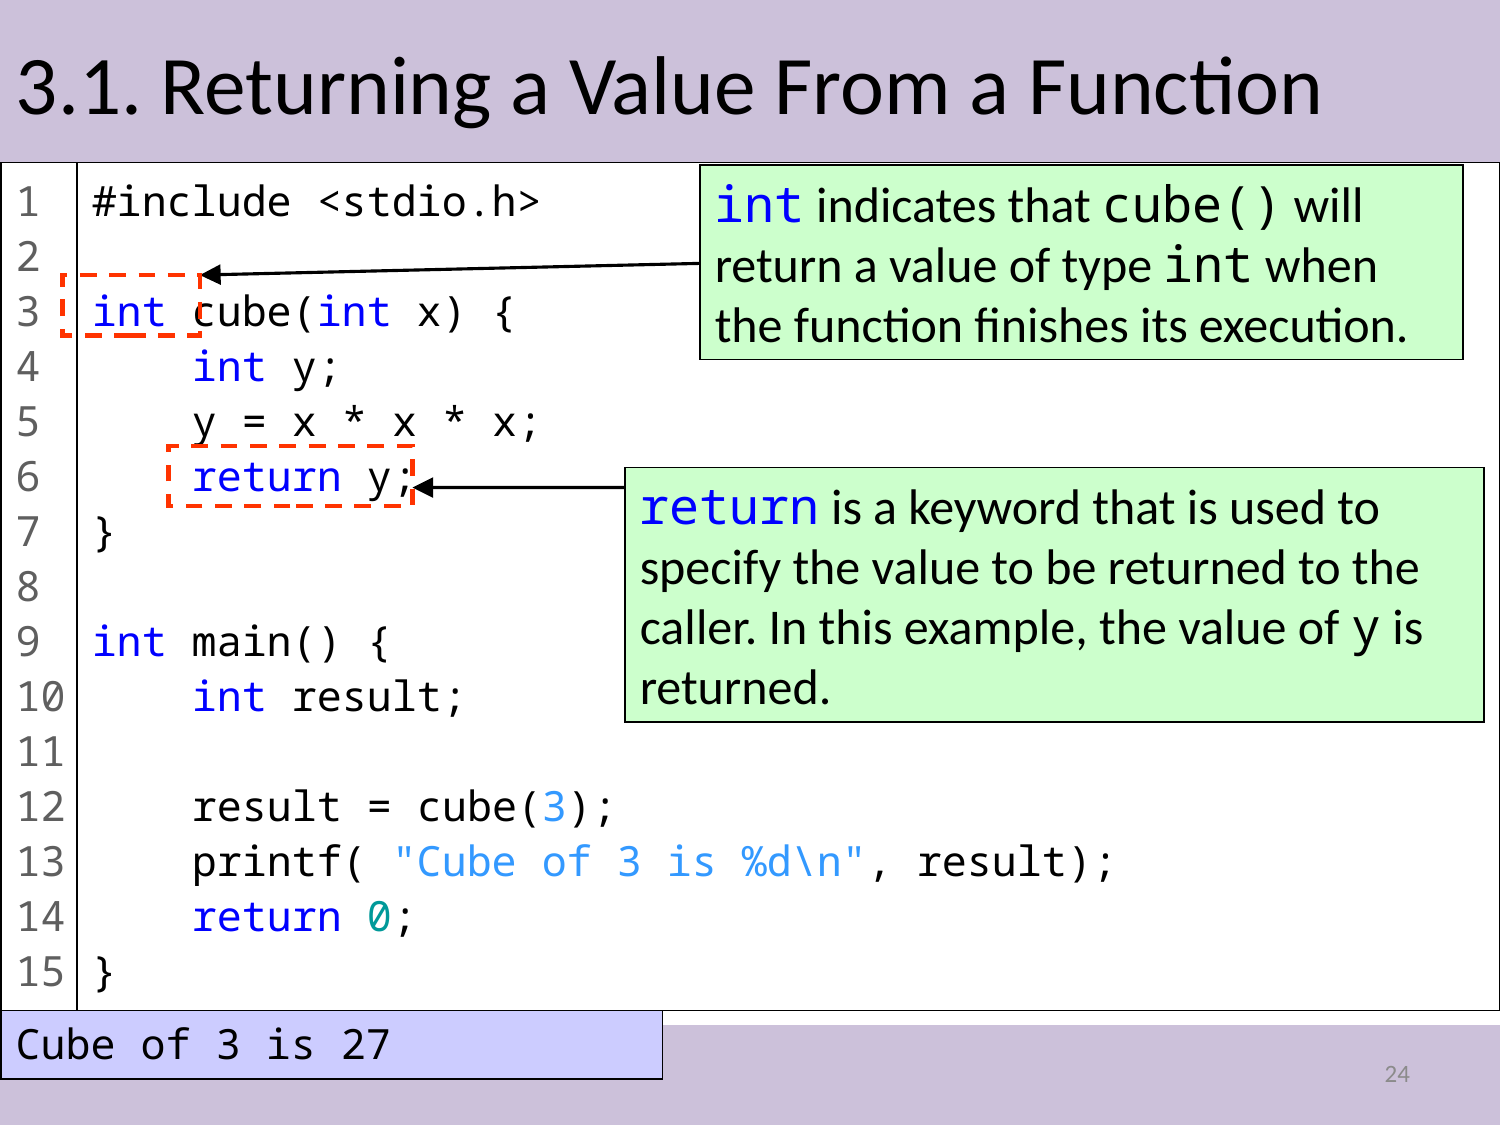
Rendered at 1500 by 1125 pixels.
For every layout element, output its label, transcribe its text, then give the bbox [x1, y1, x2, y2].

text_box [62, 275, 200, 336]
text_box 1 2 3 4 5 6 7 8 9 10 11 12 13 14 15 [0, 163, 78, 1010]
text_box return is a keyword that is used to specify the value to be returned to the caller. In this example, the value of y is returned. [624, 467, 1484, 723]
slide_number 24 [1074, 1042, 1425, 1103]
title 3.1. Returning a Value From a Function [0, 0, 1500, 163]
text_box int indicates that cube() will return a value of type int when the function finishes its execution. [699, 164, 1464, 360]
text_box [168, 445, 413, 507]
text_box [413, 477, 624, 498]
text_box Cube of 3 is 27 [0, 1010, 663, 1080]
text_box [200, 263, 700, 285]
text_box #include <stdio.h> int cube(int x) { int y; y = x * x * x; return y; } int main() { int result; result = cube(3); printf( "Cube of 3 is %d\n", result); return 0; } [78, 163, 1500, 1011]
